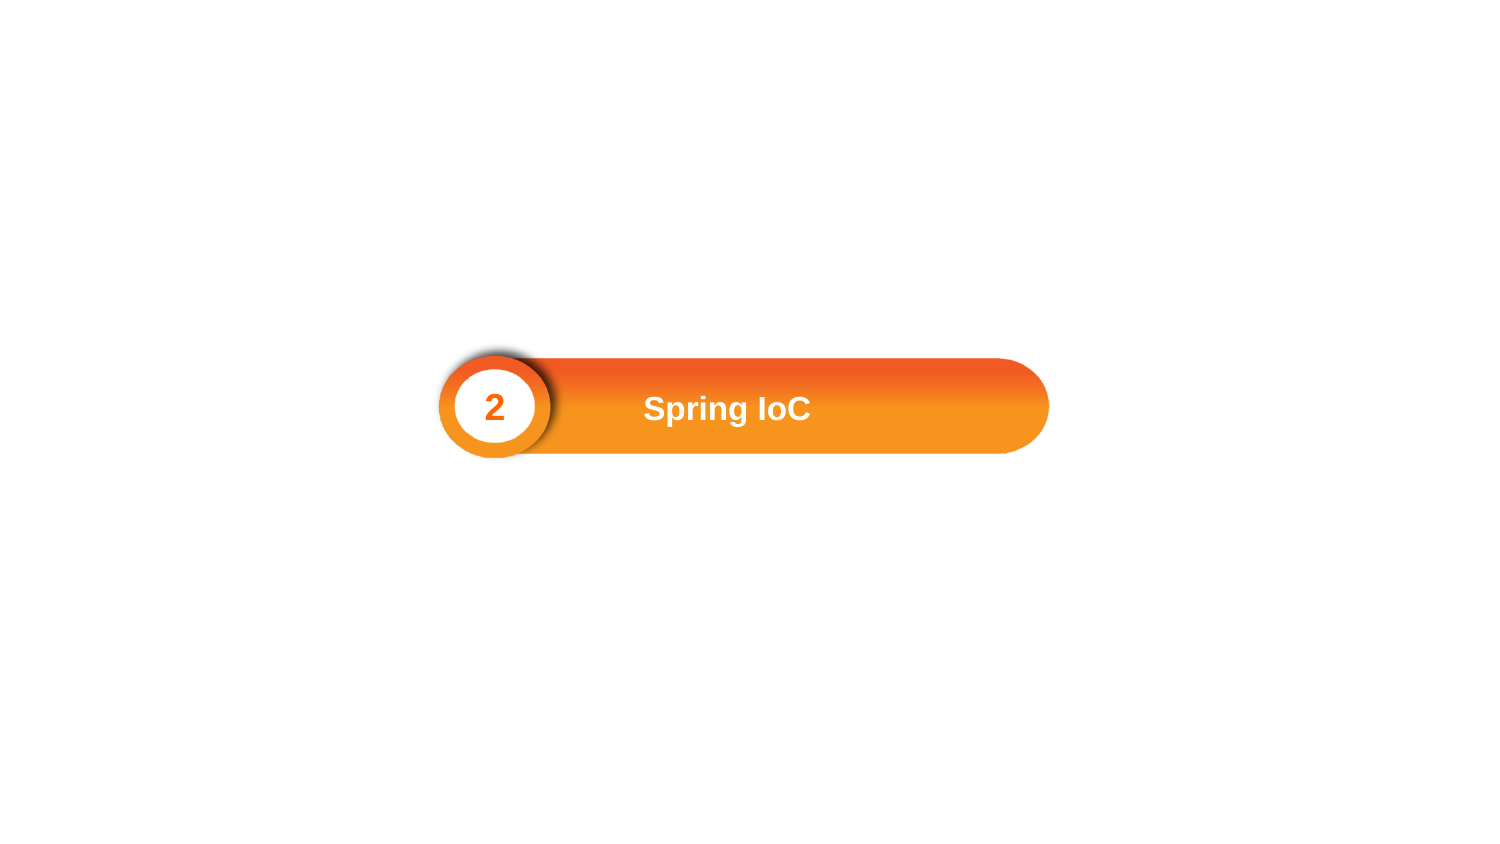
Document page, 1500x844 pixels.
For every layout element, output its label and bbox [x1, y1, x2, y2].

picture [365, 318, 1098, 498]
